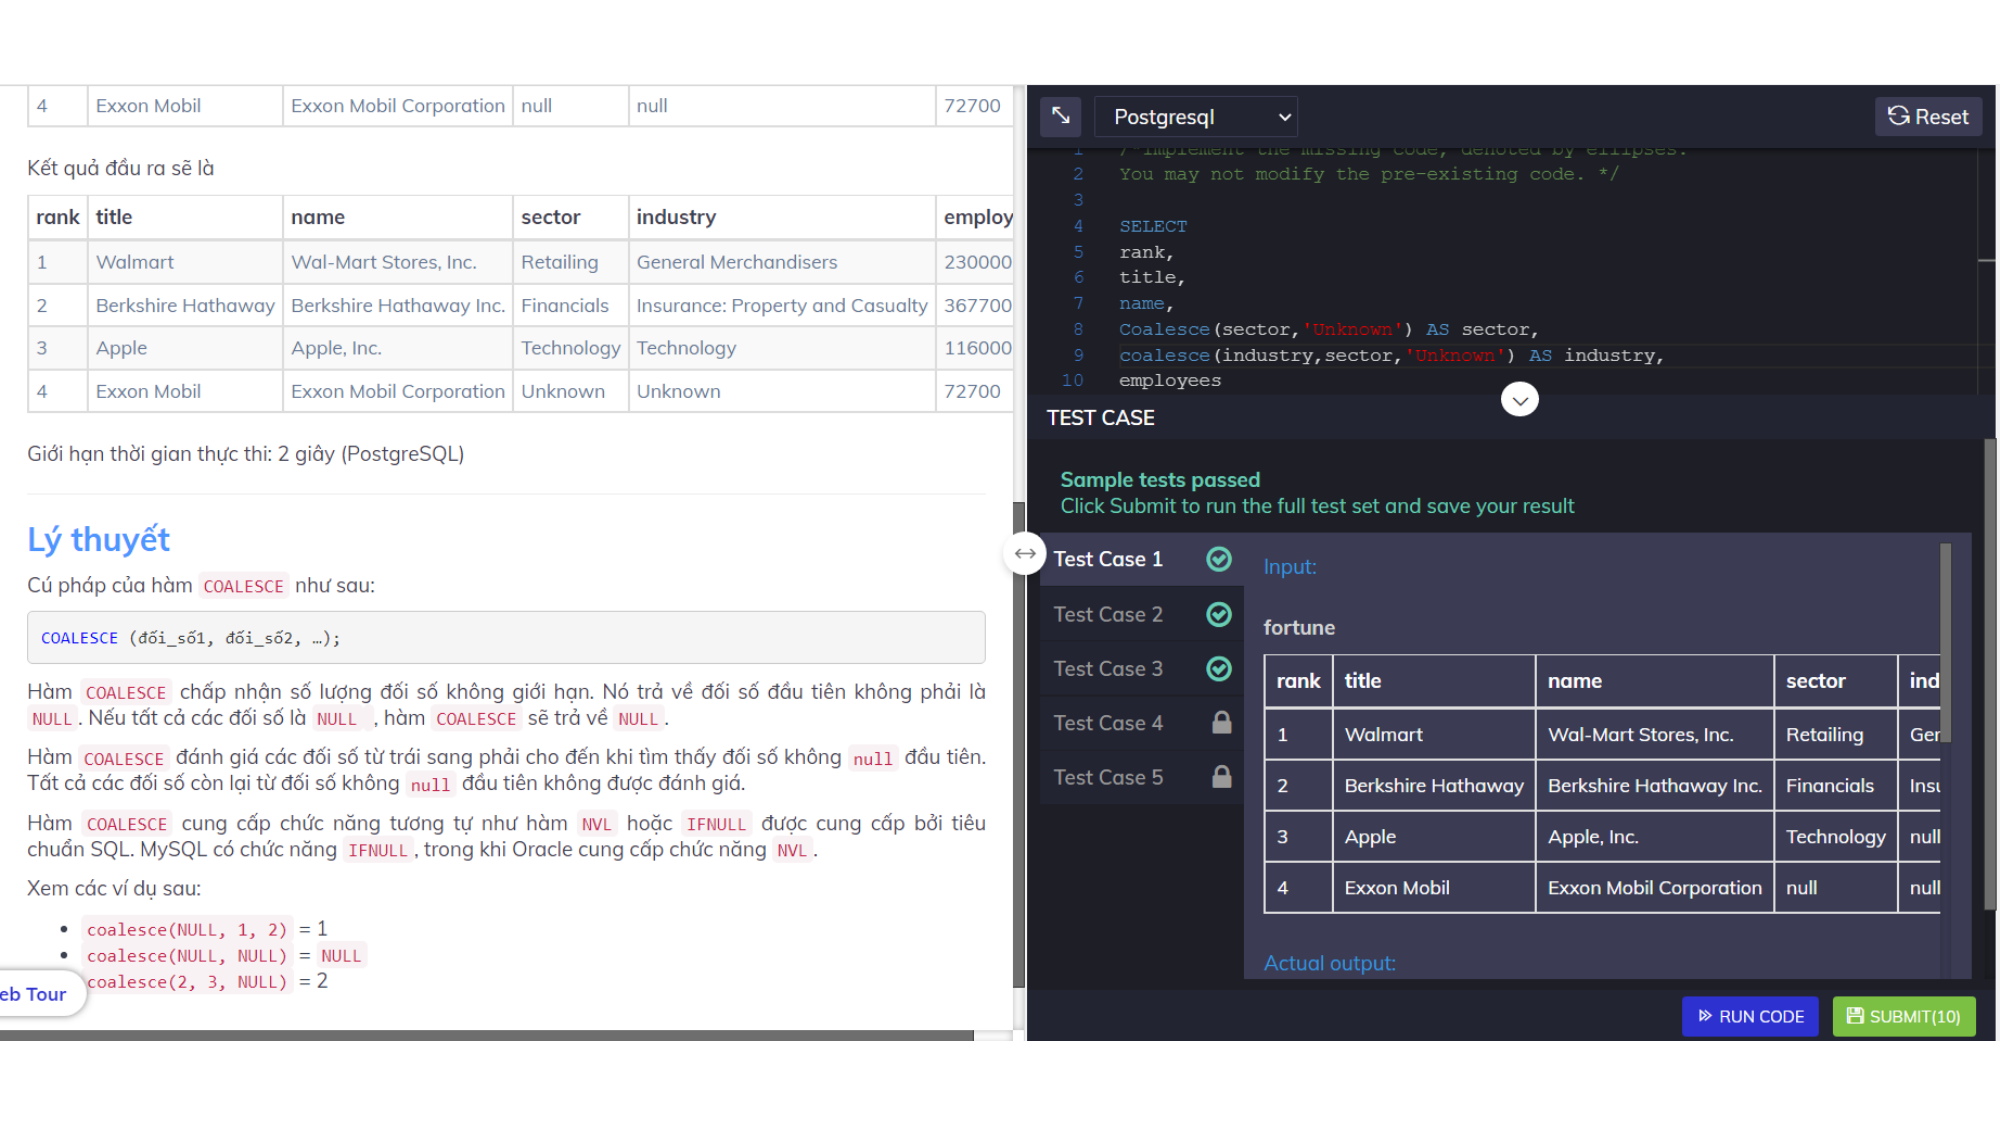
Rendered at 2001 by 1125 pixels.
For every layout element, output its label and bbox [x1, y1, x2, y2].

picture [0, 84, 2000, 1041]
